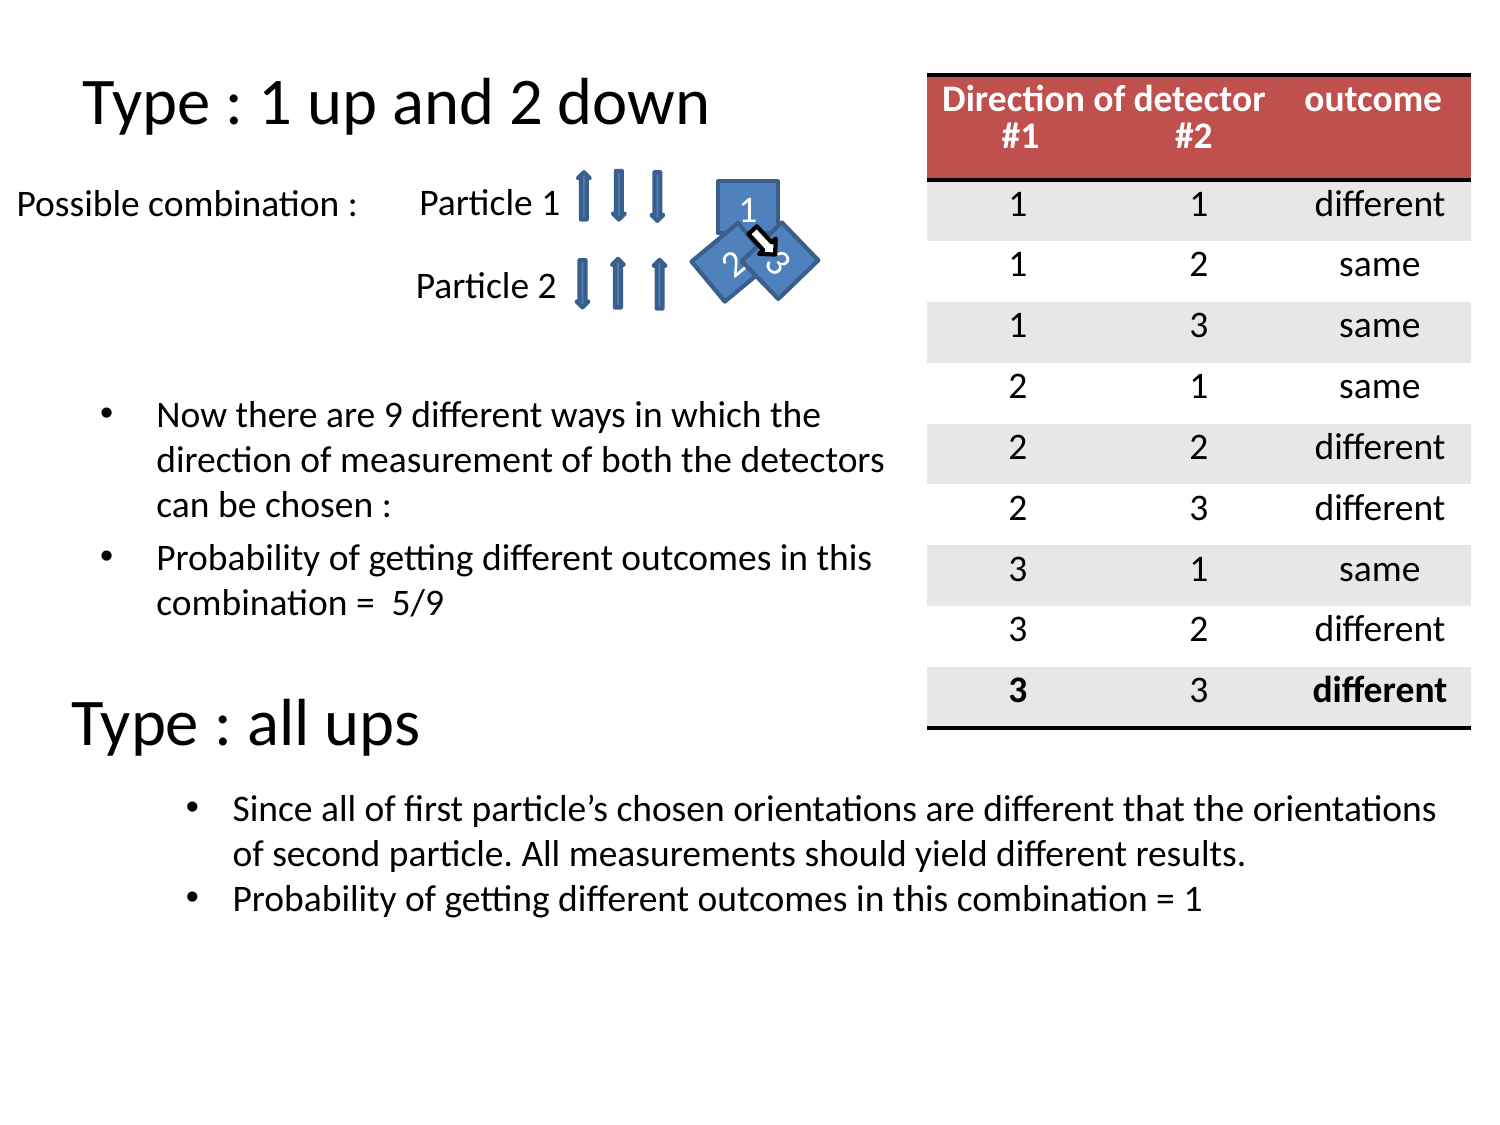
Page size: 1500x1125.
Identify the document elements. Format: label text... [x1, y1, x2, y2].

table_cell same [1289, 363, 1471, 424]
text_box Since all of first particle’s chosen orientations are different that the orientations of second particle. All measurements should yield different results. Probability of getting different outcomes in this combination = 1 [171, 777, 1459, 927]
table_header outcome [1289, 77, 1471, 178]
table_cell 2 [927, 424, 1108, 484]
table_cell same [1289, 241, 1471, 302]
table_header Direction of detector #1 #2 [927, 77, 1289, 178]
table_cell 3 [1108, 484, 1289, 545]
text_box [700, 181, 809, 289]
table_cell 3 [927, 545, 1108, 606]
table_cell 1 [1108, 363, 1289, 424]
title Type : 1 up and 2 down [67, 33, 1418, 161]
table_cell same [1289, 302, 1471, 363]
table_cell different [1289, 182, 1471, 241]
table_cell different [1289, 484, 1471, 545]
table_cell 1 [1108, 545, 1289, 606]
table_cell 3 [1108, 302, 1289, 363]
table_cell 1 [1108, 182, 1289, 241]
table_cell different [1289, 424, 1471, 484]
table_cell 1 [927, 241, 1108, 302]
text_box Type : all ups [56, 664, 1407, 792]
table_cell 2 [1108, 606, 1289, 664]
table_cell 2 [1108, 241, 1289, 302]
table_cell 3 [927, 606, 1108, 664]
table_cell 1 [927, 302, 1108, 363]
table_cell 1 [927, 182, 1108, 241]
table_cell same [1289, 545, 1471, 606]
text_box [0, 170, 666, 315]
table_cell different [1289, 606, 1471, 667]
table_cell 2 [1108, 424, 1289, 484]
table_cell different [1407, 667, 1471, 726]
list Now there are 9 different ways in which the direction of measurement of both the detectors can be chosen : Probability of getting different outcomes in this combination = 5/9 [85, 382, 916, 645]
table_cell 2 [927, 363, 1108, 424]
table_cell 2 [927, 484, 1108, 545]
